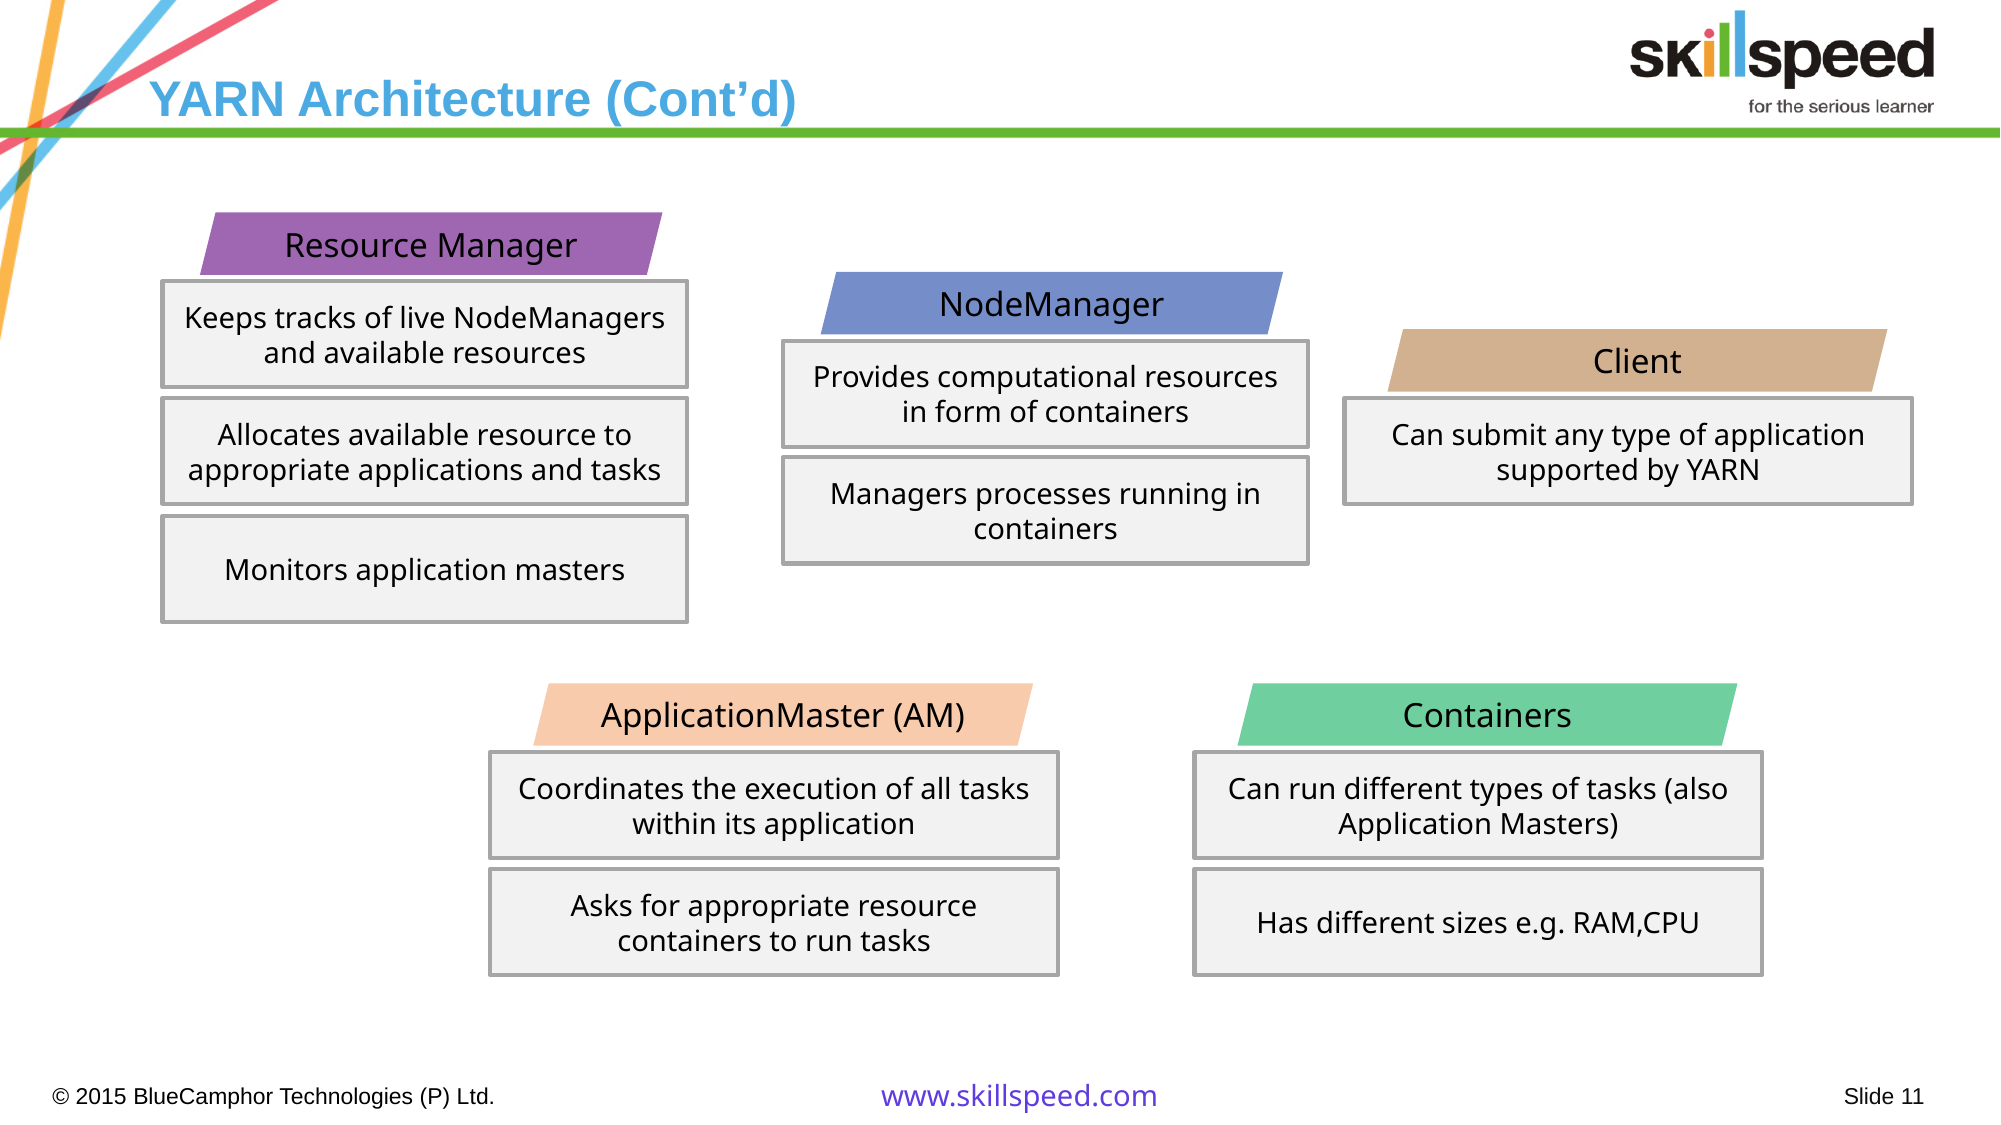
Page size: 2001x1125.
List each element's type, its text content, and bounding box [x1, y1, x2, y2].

text_box Client [1385, 327, 1890, 394]
text_box NodeManager [818, 269, 1286, 337]
text_box Asks for appropriate resource containers to run tasks [488, 867, 1060, 977]
picture [0, 0, 2000, 1125]
text_box Can run different types of tasks (also Application Masters) [1192, 750, 1764, 860]
text_box Has different sizes e.g. RAM,CPU [1192, 867, 1764, 977]
text_box Keeps tracks of live NodeManagers and available resources [160, 279, 689, 389]
title YARN Architecture (Cont’d) [133, 40, 1408, 154]
text_box Allocates available resource to appropriate applications and tasks [160, 396, 689, 506]
text_box Coordinates the execution of all tasks within its application [488, 750, 1060, 860]
text_box Managers processes running in containers [781, 455, 1310, 566]
text_box Can submit any type of application supported by YARN [1342, 396, 1914, 506]
text_box Provides computational resources in form of containers [781, 339, 1310, 449]
text_box Monitors application masters [160, 514, 689, 624]
text_box ApplicationMaster (AM) [531, 681, 1036, 748]
text_box Containers [1235, 681, 1740, 748]
text_box Resource Manager [197, 210, 665, 277]
